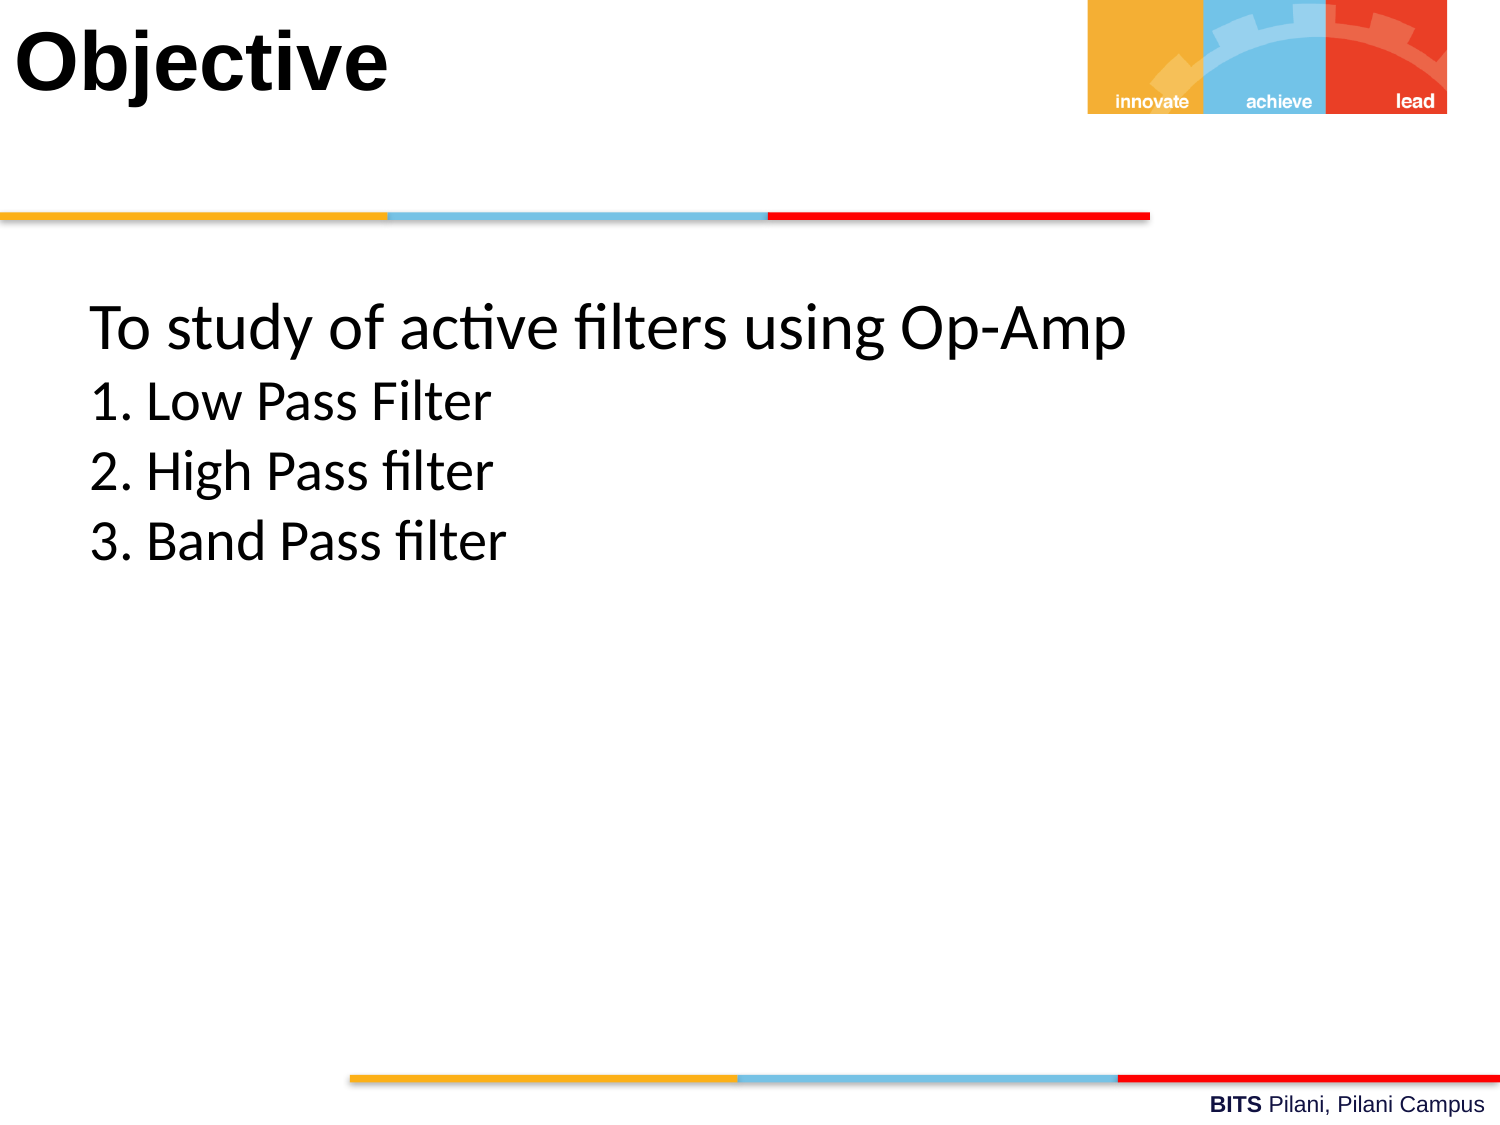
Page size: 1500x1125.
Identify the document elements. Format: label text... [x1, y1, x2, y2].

title Objective [0, 0, 1175, 200]
text_box To study of active filters using Op-Amp Low Pass Filter High Pass filter Band Pass filter [75, 275, 1148, 660]
picture [1175, 0, 1448, 114]
